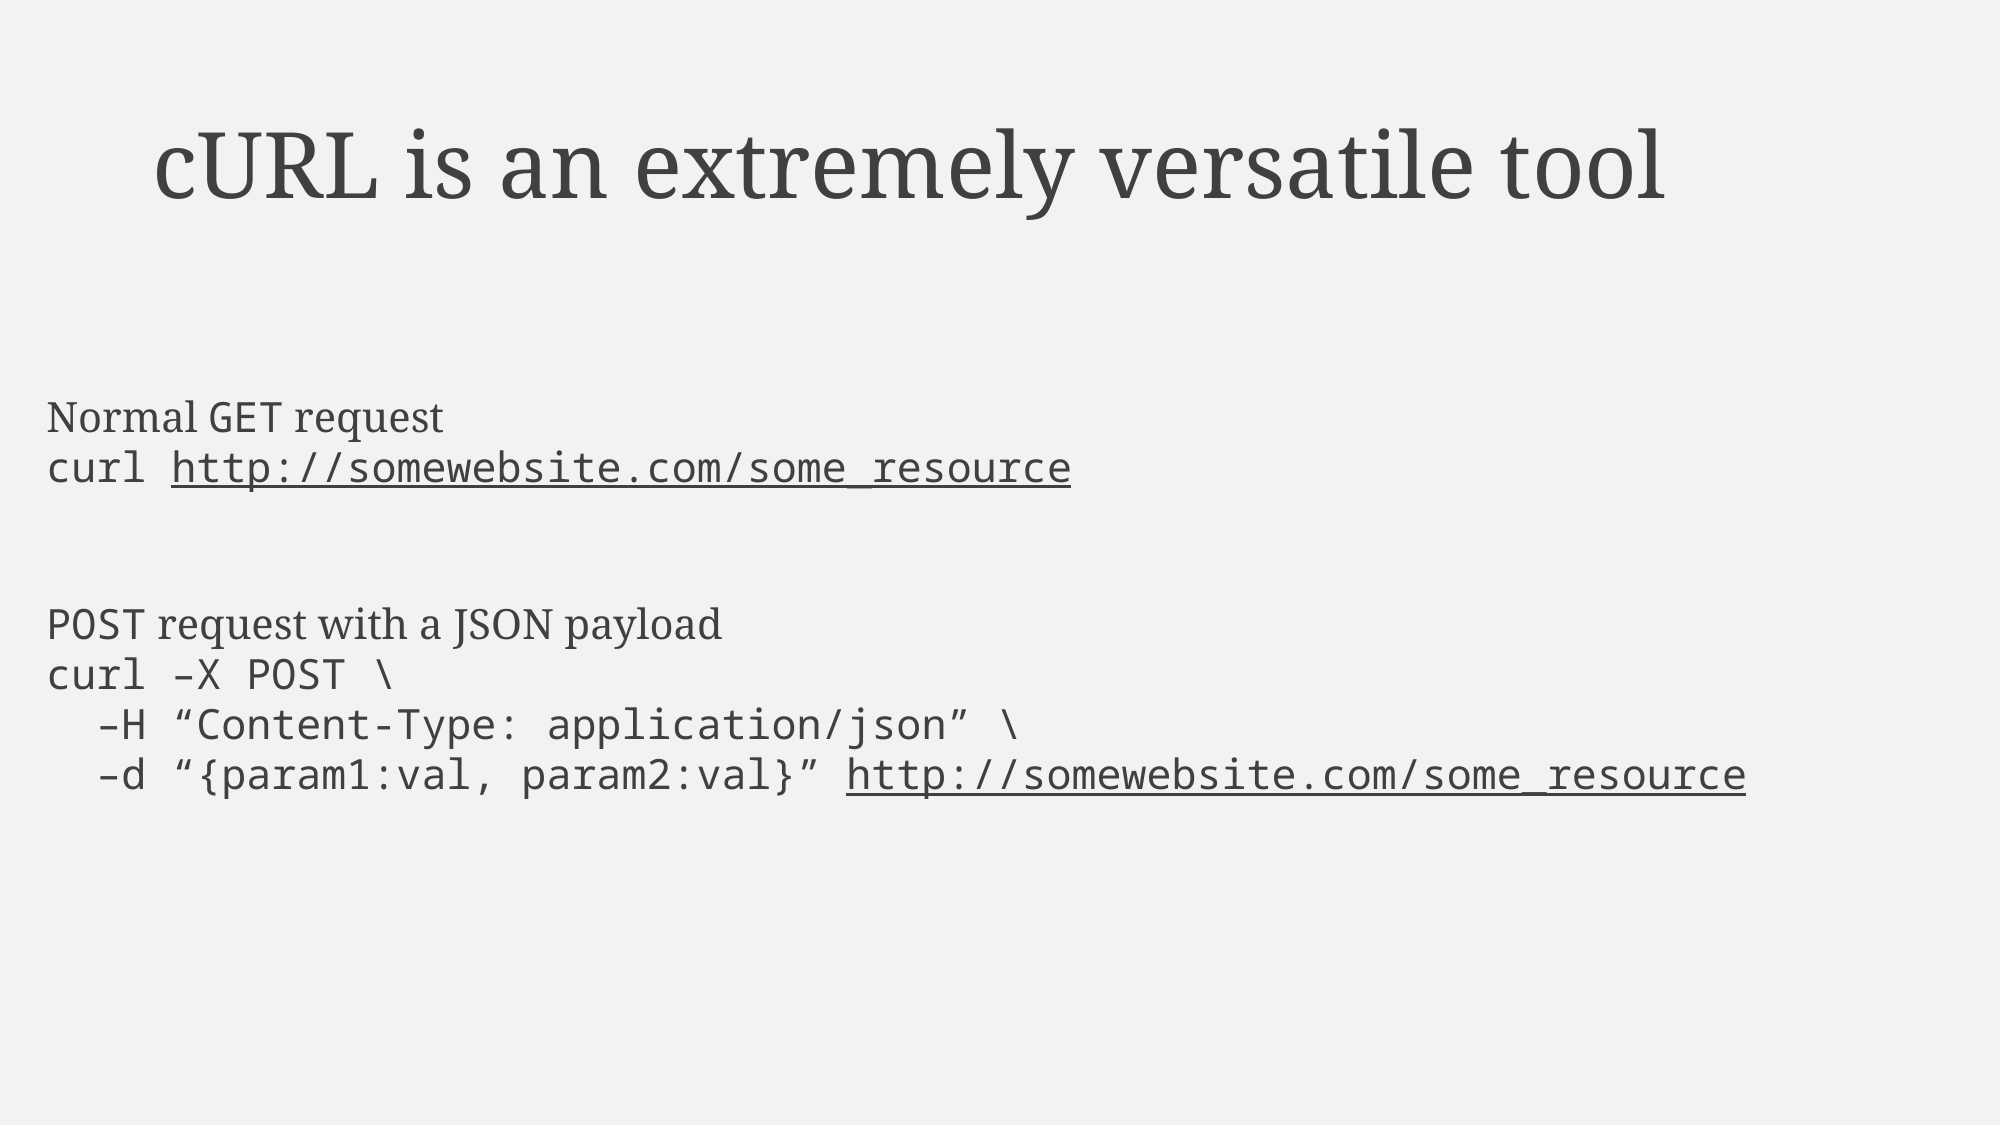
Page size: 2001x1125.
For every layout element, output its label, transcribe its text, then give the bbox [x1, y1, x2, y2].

text_box Normal GET request curl http://somewebsite.com/some_resource POST request with a JSON payload curl –X POST \ –H “Content-Type: application/json” \ –d “{param1:val, param2:val}” http://somewebsite.com/some_resource [31, 383, 1762, 912]
title cURL is an extremely versatile tool [137, 59, 1863, 278]
